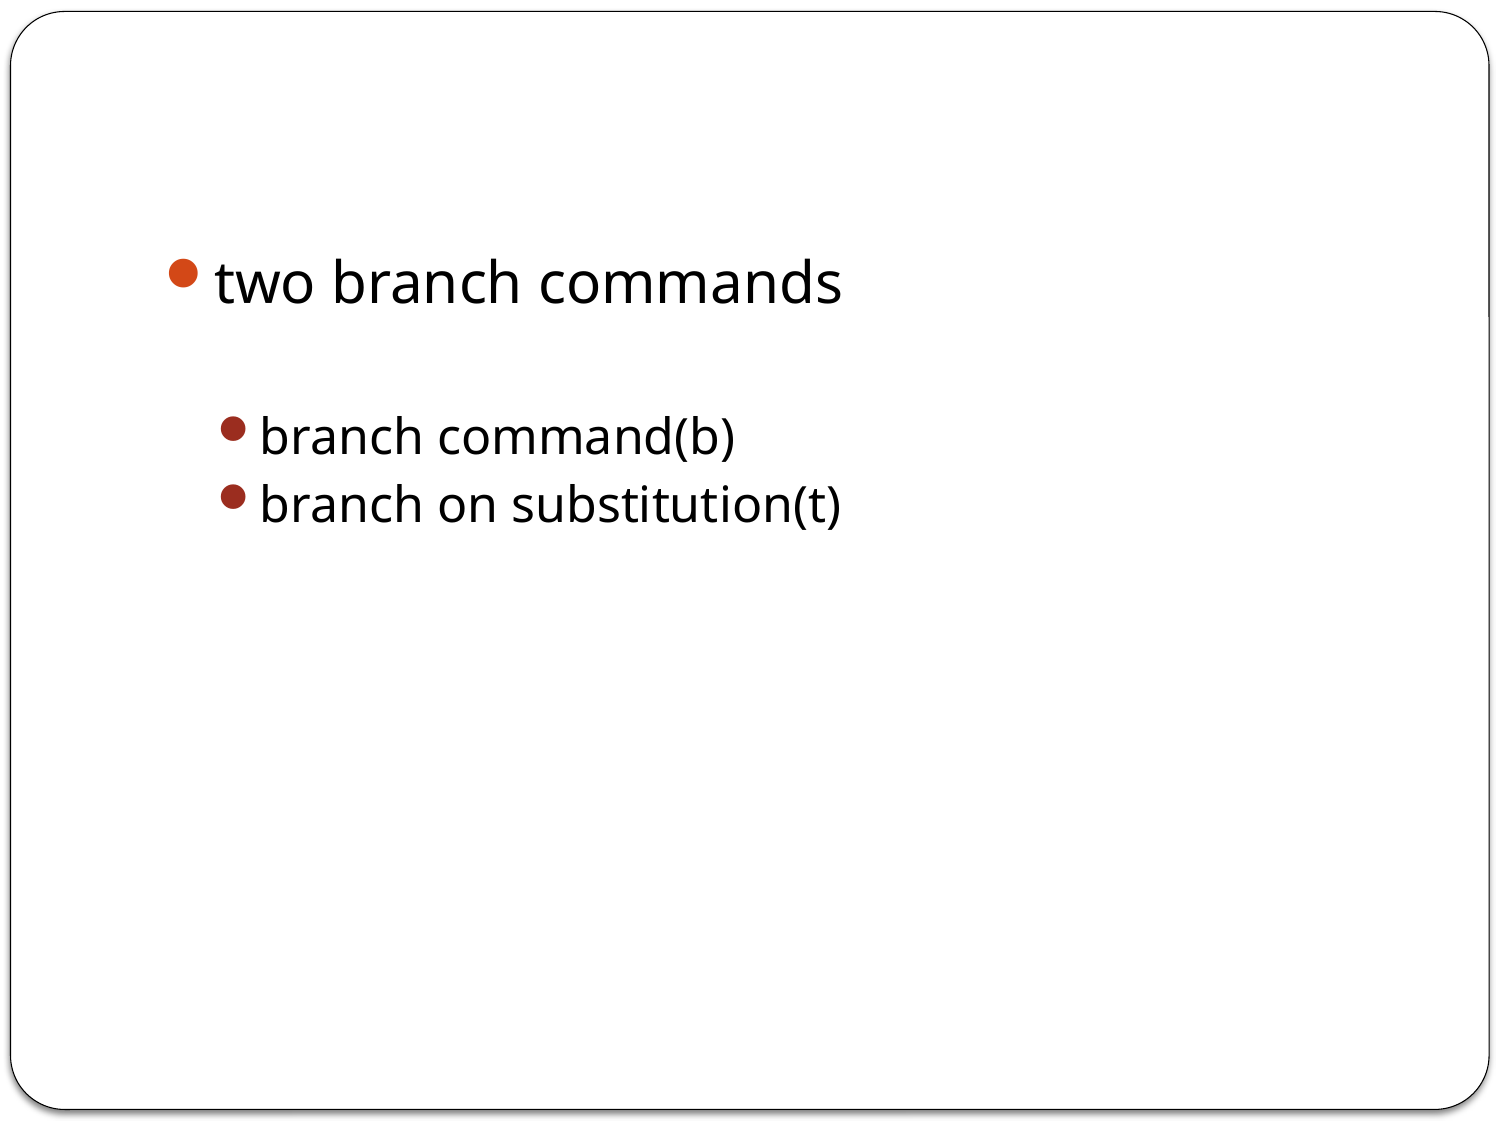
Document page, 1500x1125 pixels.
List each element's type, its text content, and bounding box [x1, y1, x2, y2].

list two branch commands branch command(b) branch on substitution(t) [150, 237, 1425, 988]
